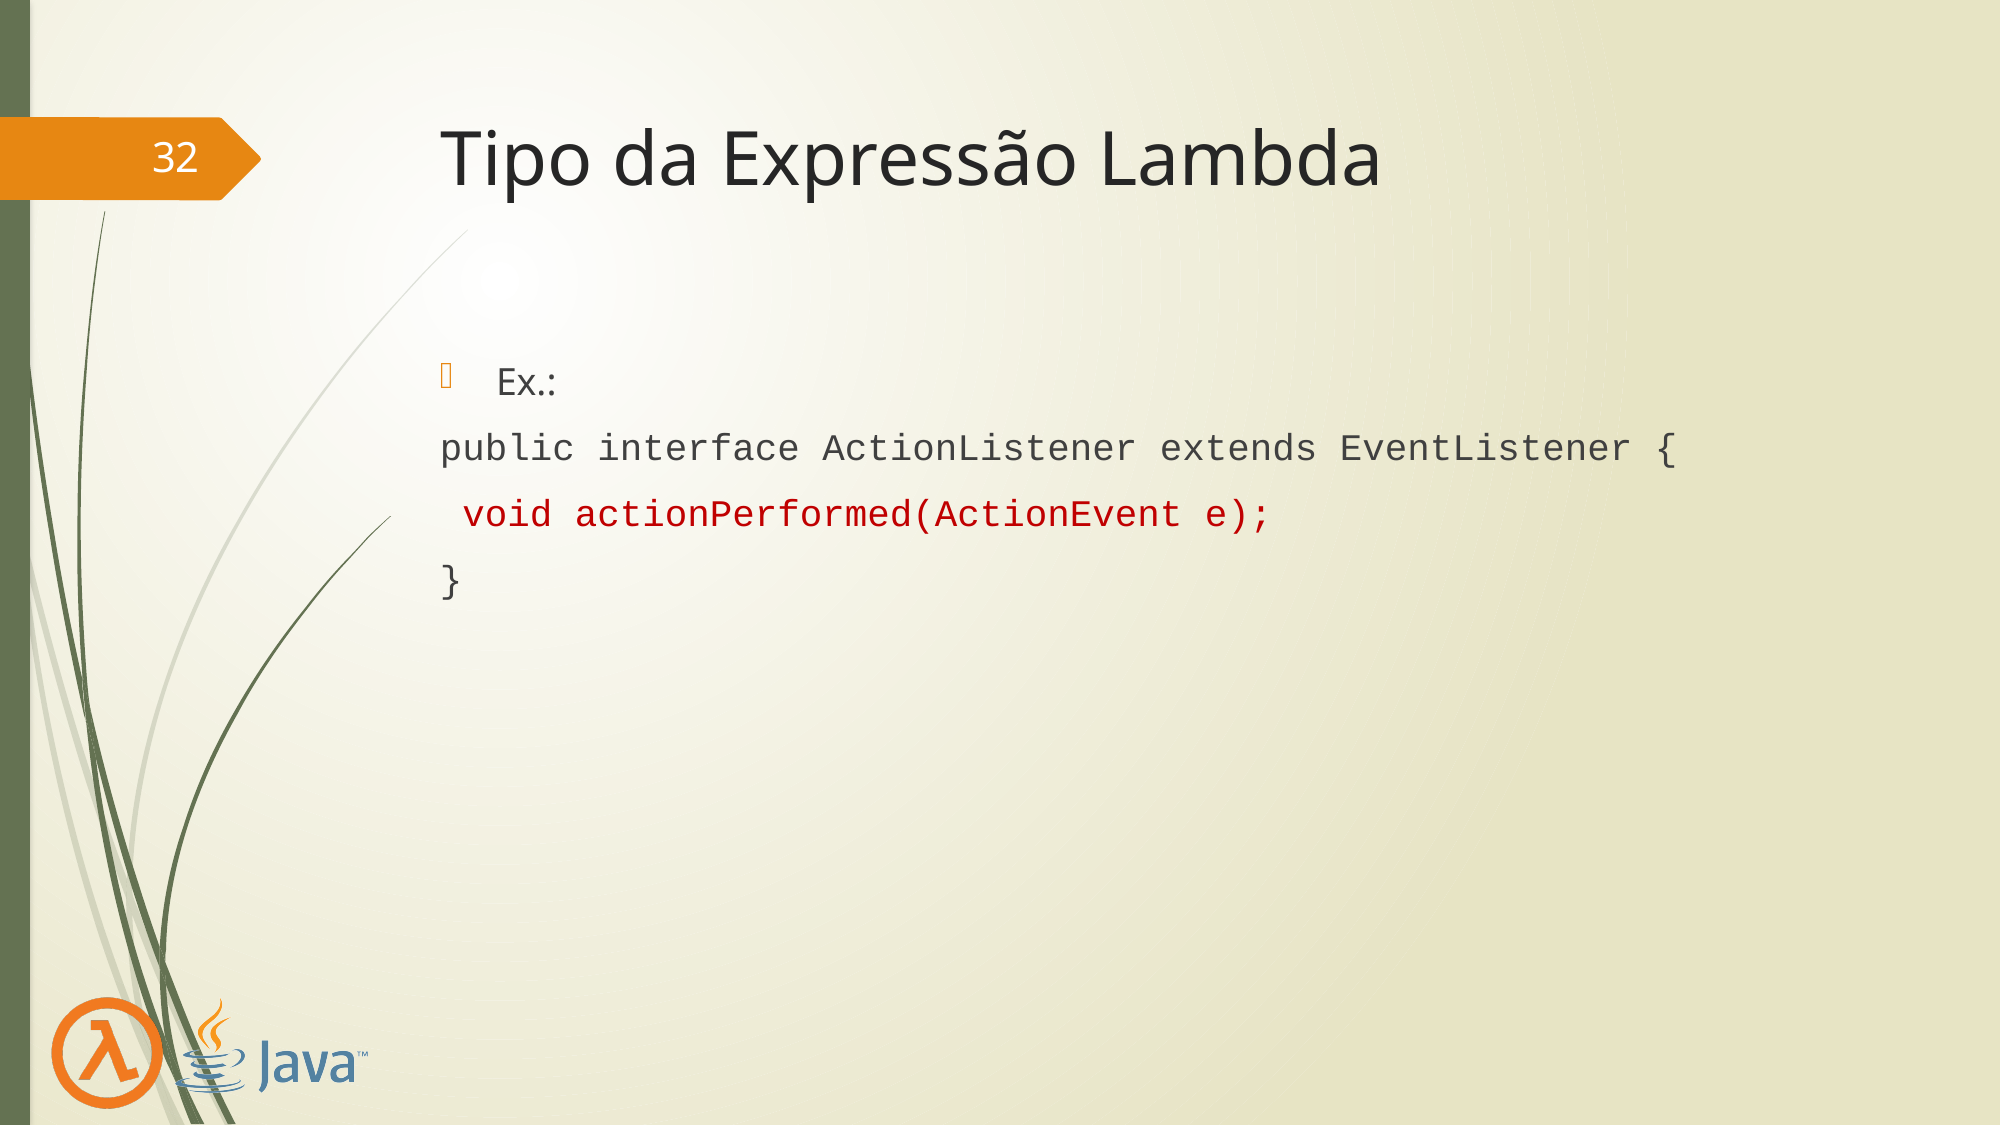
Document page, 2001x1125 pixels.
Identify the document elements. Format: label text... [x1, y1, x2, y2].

picture [48, 994, 166, 1112]
picture [175, 997, 368, 1093]
title Tipo da Expressão Lambda [425, 102, 1888, 313]
list Ex.: public interface ActionListener extends EventListener { void actionPerformed(ActionEvent e); } [424, 350, 1888, 970]
slide_number 32 [87, 129, 216, 190]
